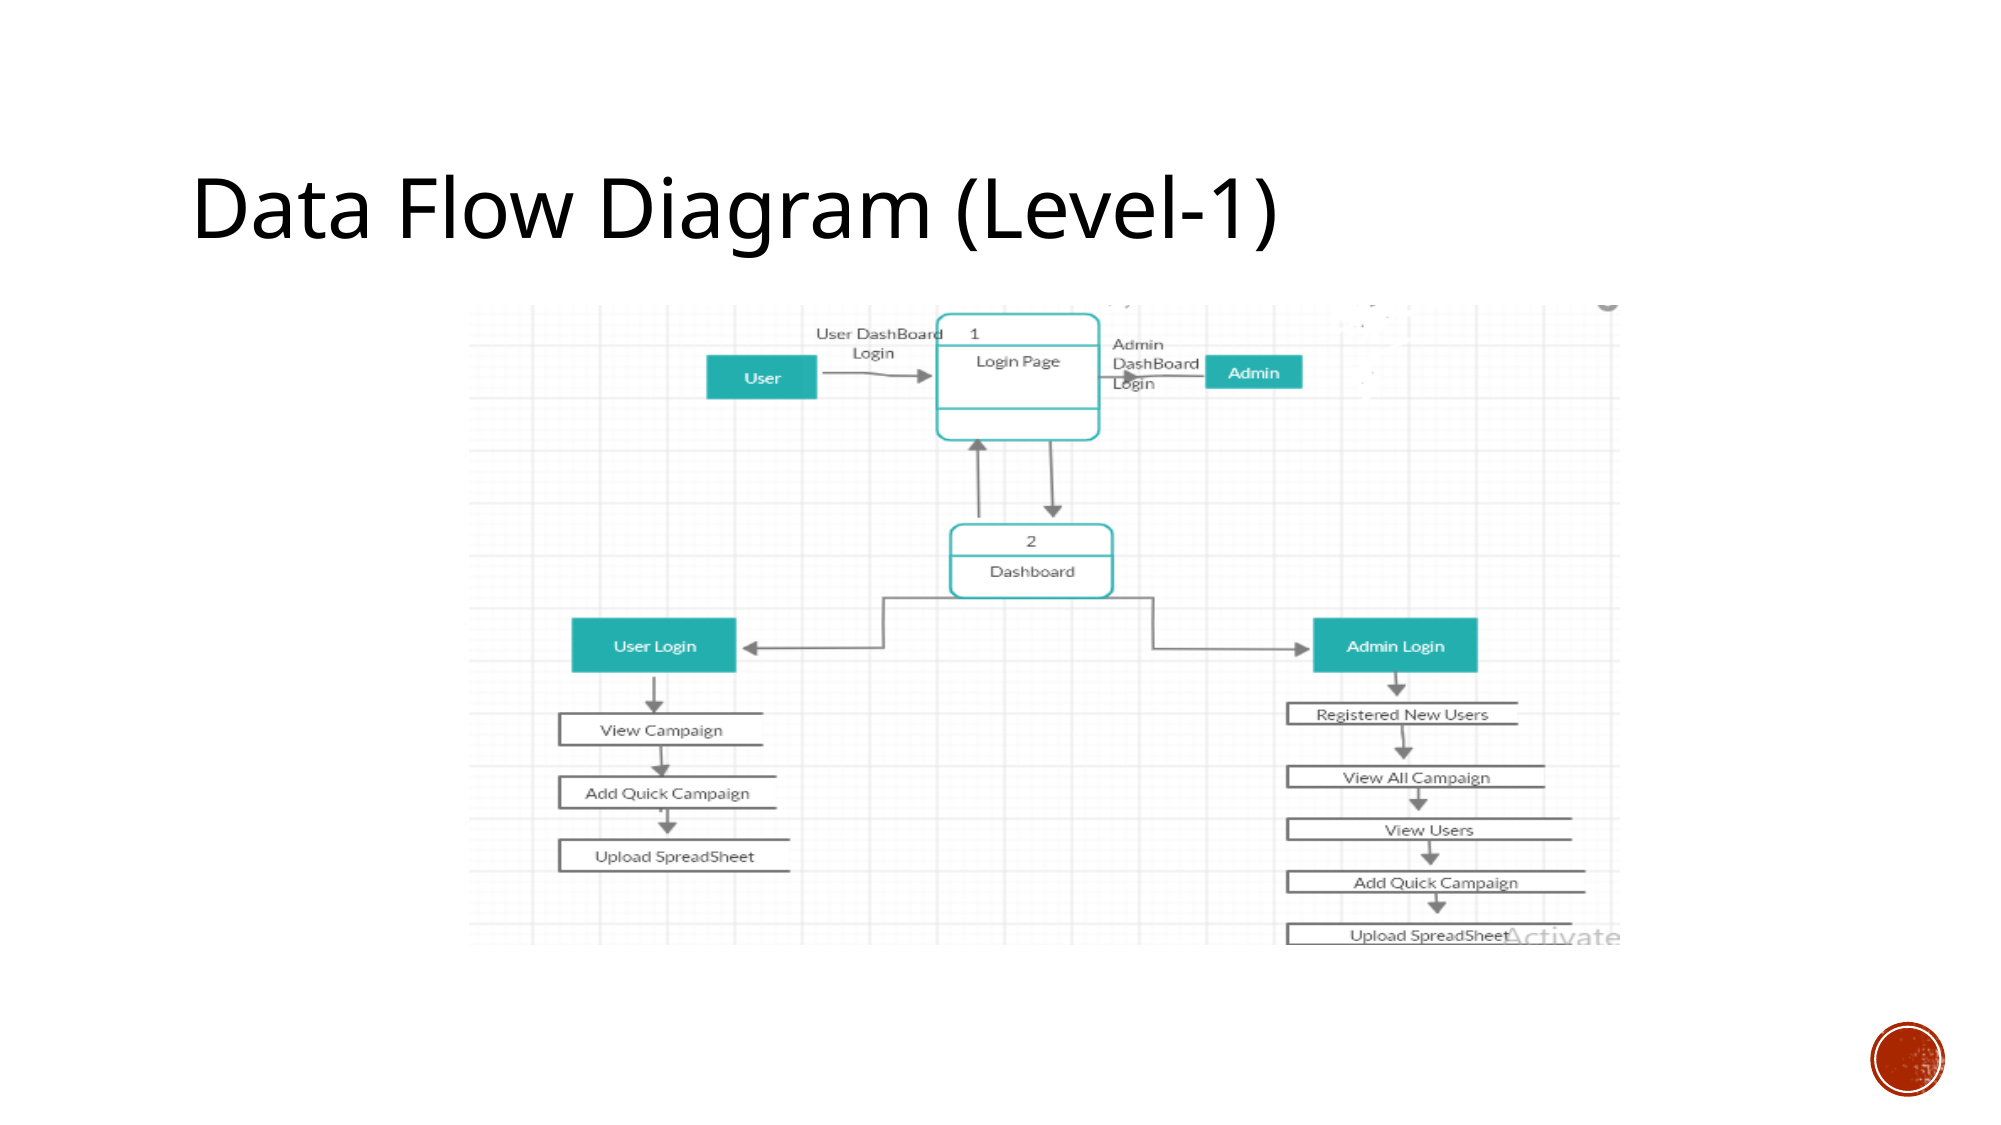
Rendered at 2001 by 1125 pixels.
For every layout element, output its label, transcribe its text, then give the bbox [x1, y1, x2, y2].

picture [469, 305, 1621, 945]
picture [1870, 1021, 1946, 1097]
text_box Data Flow Diagram (Level-1) [175, 79, 1826, 344]
text_box [175, 347, 1826, 1013]
